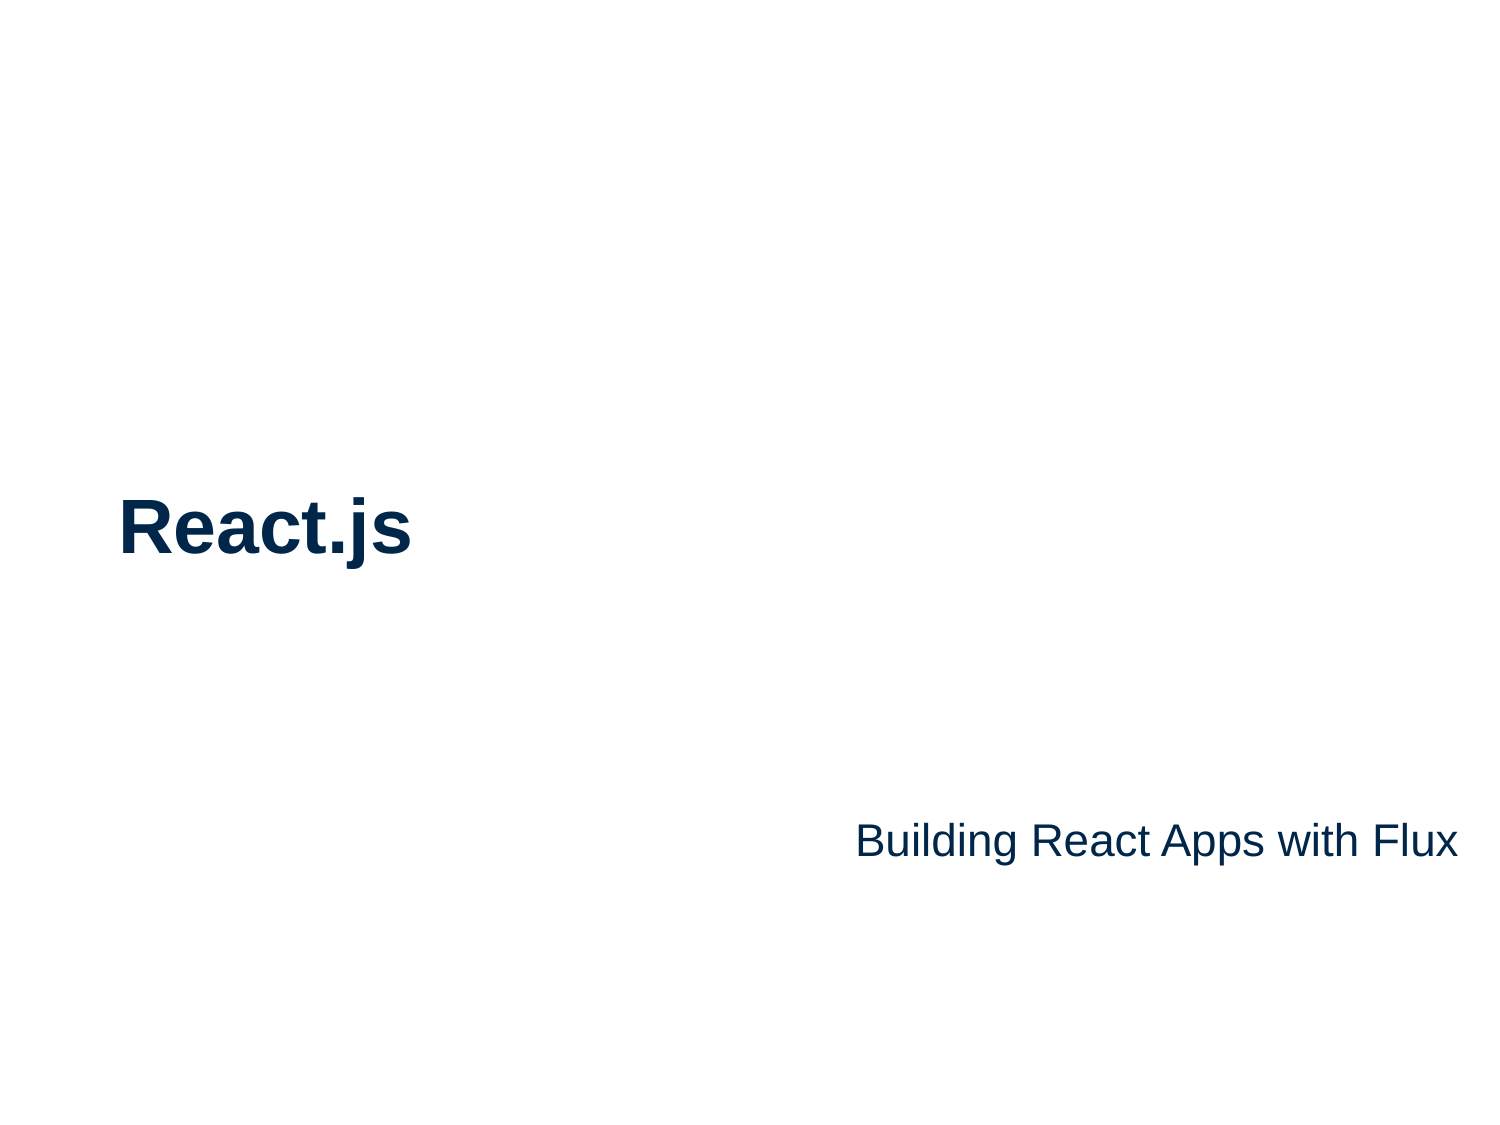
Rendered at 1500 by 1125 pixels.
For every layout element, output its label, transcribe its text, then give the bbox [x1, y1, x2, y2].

title React.js [0, 485, 826, 666]
subtitle Building React Apps with Flux [736, 811, 1500, 956]
